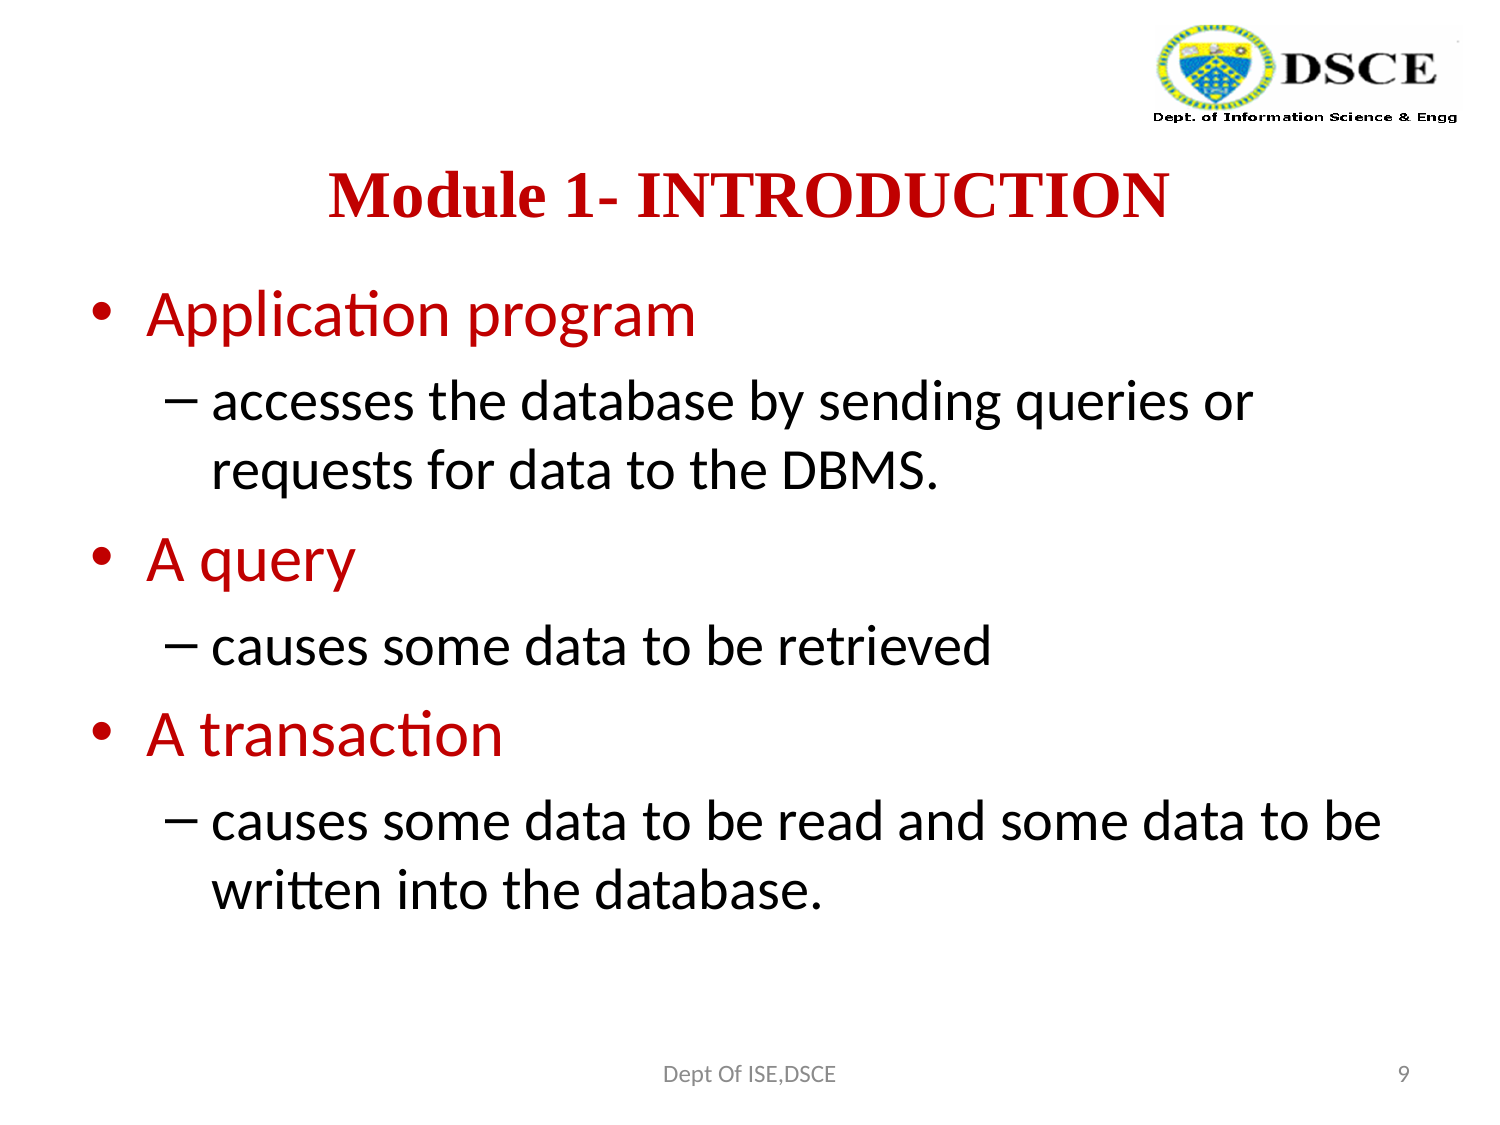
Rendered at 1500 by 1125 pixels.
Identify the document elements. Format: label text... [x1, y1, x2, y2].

title Module 1- INTRODUCTION [75, 137, 1425, 244]
picture [1149, 21, 1463, 126]
list Application program accesses the database by sending queries or requests for data to the DBMS. A query causes some data to be retrieved A transaction causes some data to be read and some data to be written into the database. [75, 262, 1425, 1005]
footer Dept Of ISE,DSCE [512, 1042, 988, 1103]
slide_number 9 [1074, 1042, 1425, 1103]
